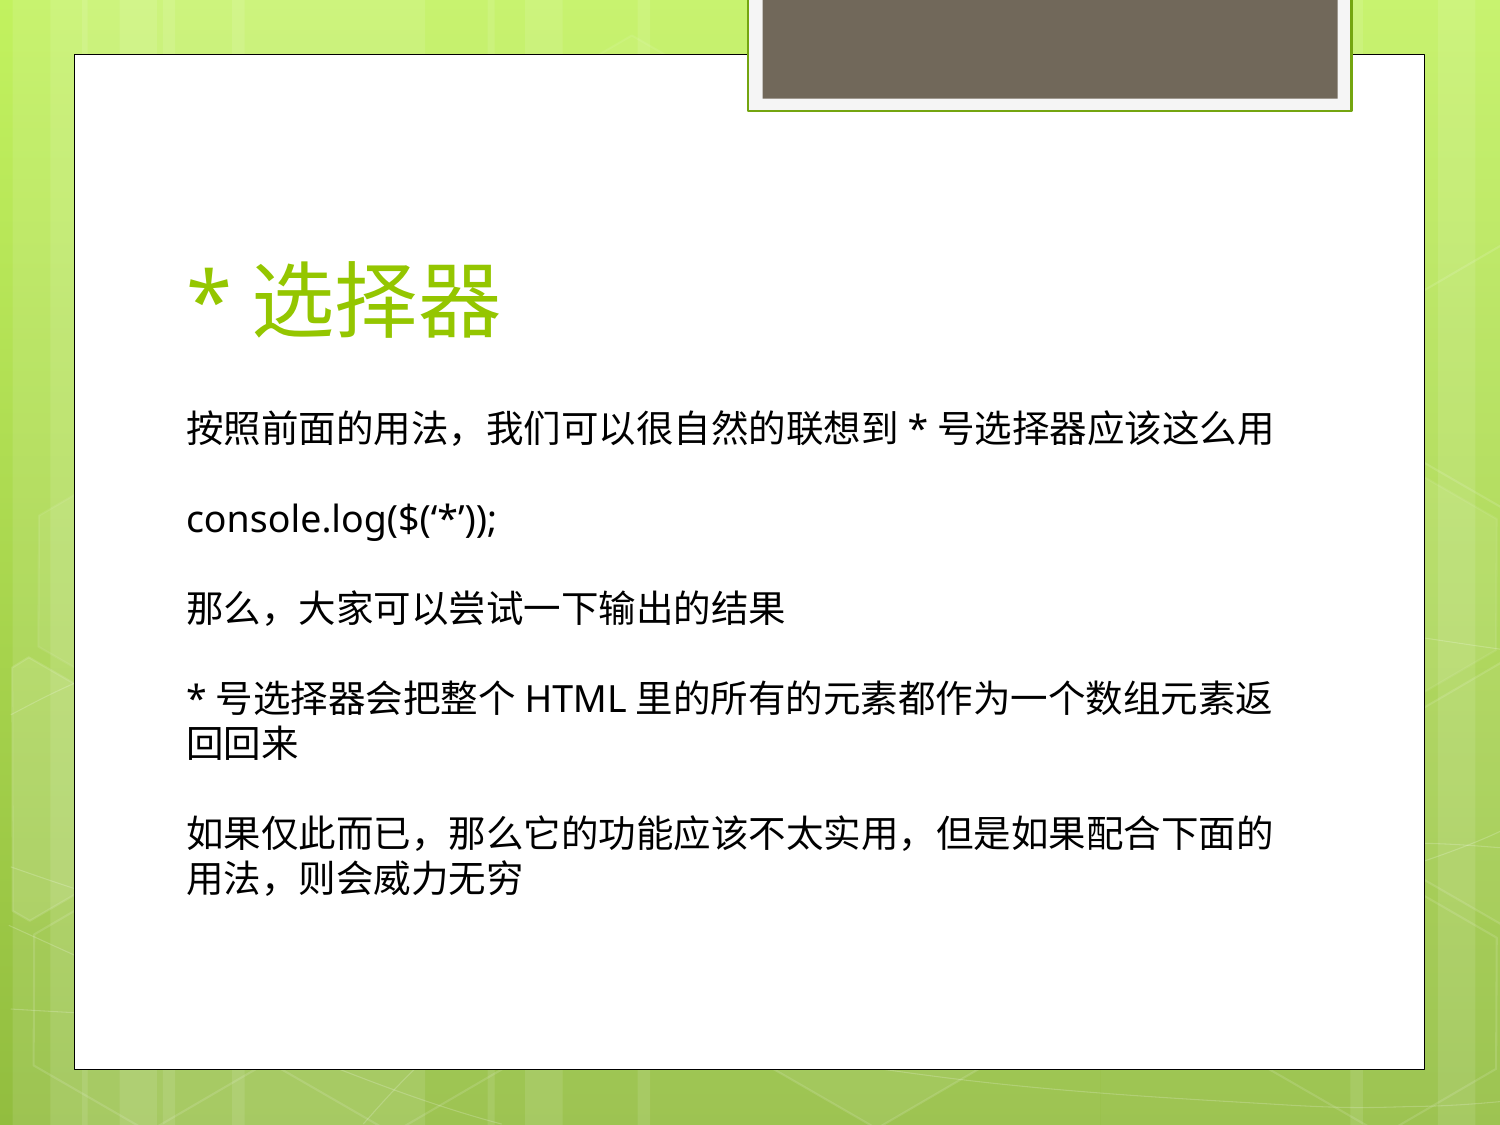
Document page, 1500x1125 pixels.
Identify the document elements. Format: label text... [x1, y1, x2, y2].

title *选择器 [171, 168, 1324, 357]
text_box 按照前面的用法，我们可以很自然的联想到*号选择器应该这么用 console.log($(‘*’)); 那么，大家可以尝试一下输出的结果 *号选择器会把整个HTML里的所有的元素都作为一个数组元素返回回来 如果仅此而已，那么它的功能应该不太实用，但是如果配合下面的用法，则会威力无穷 [171, 397, 1324, 907]
